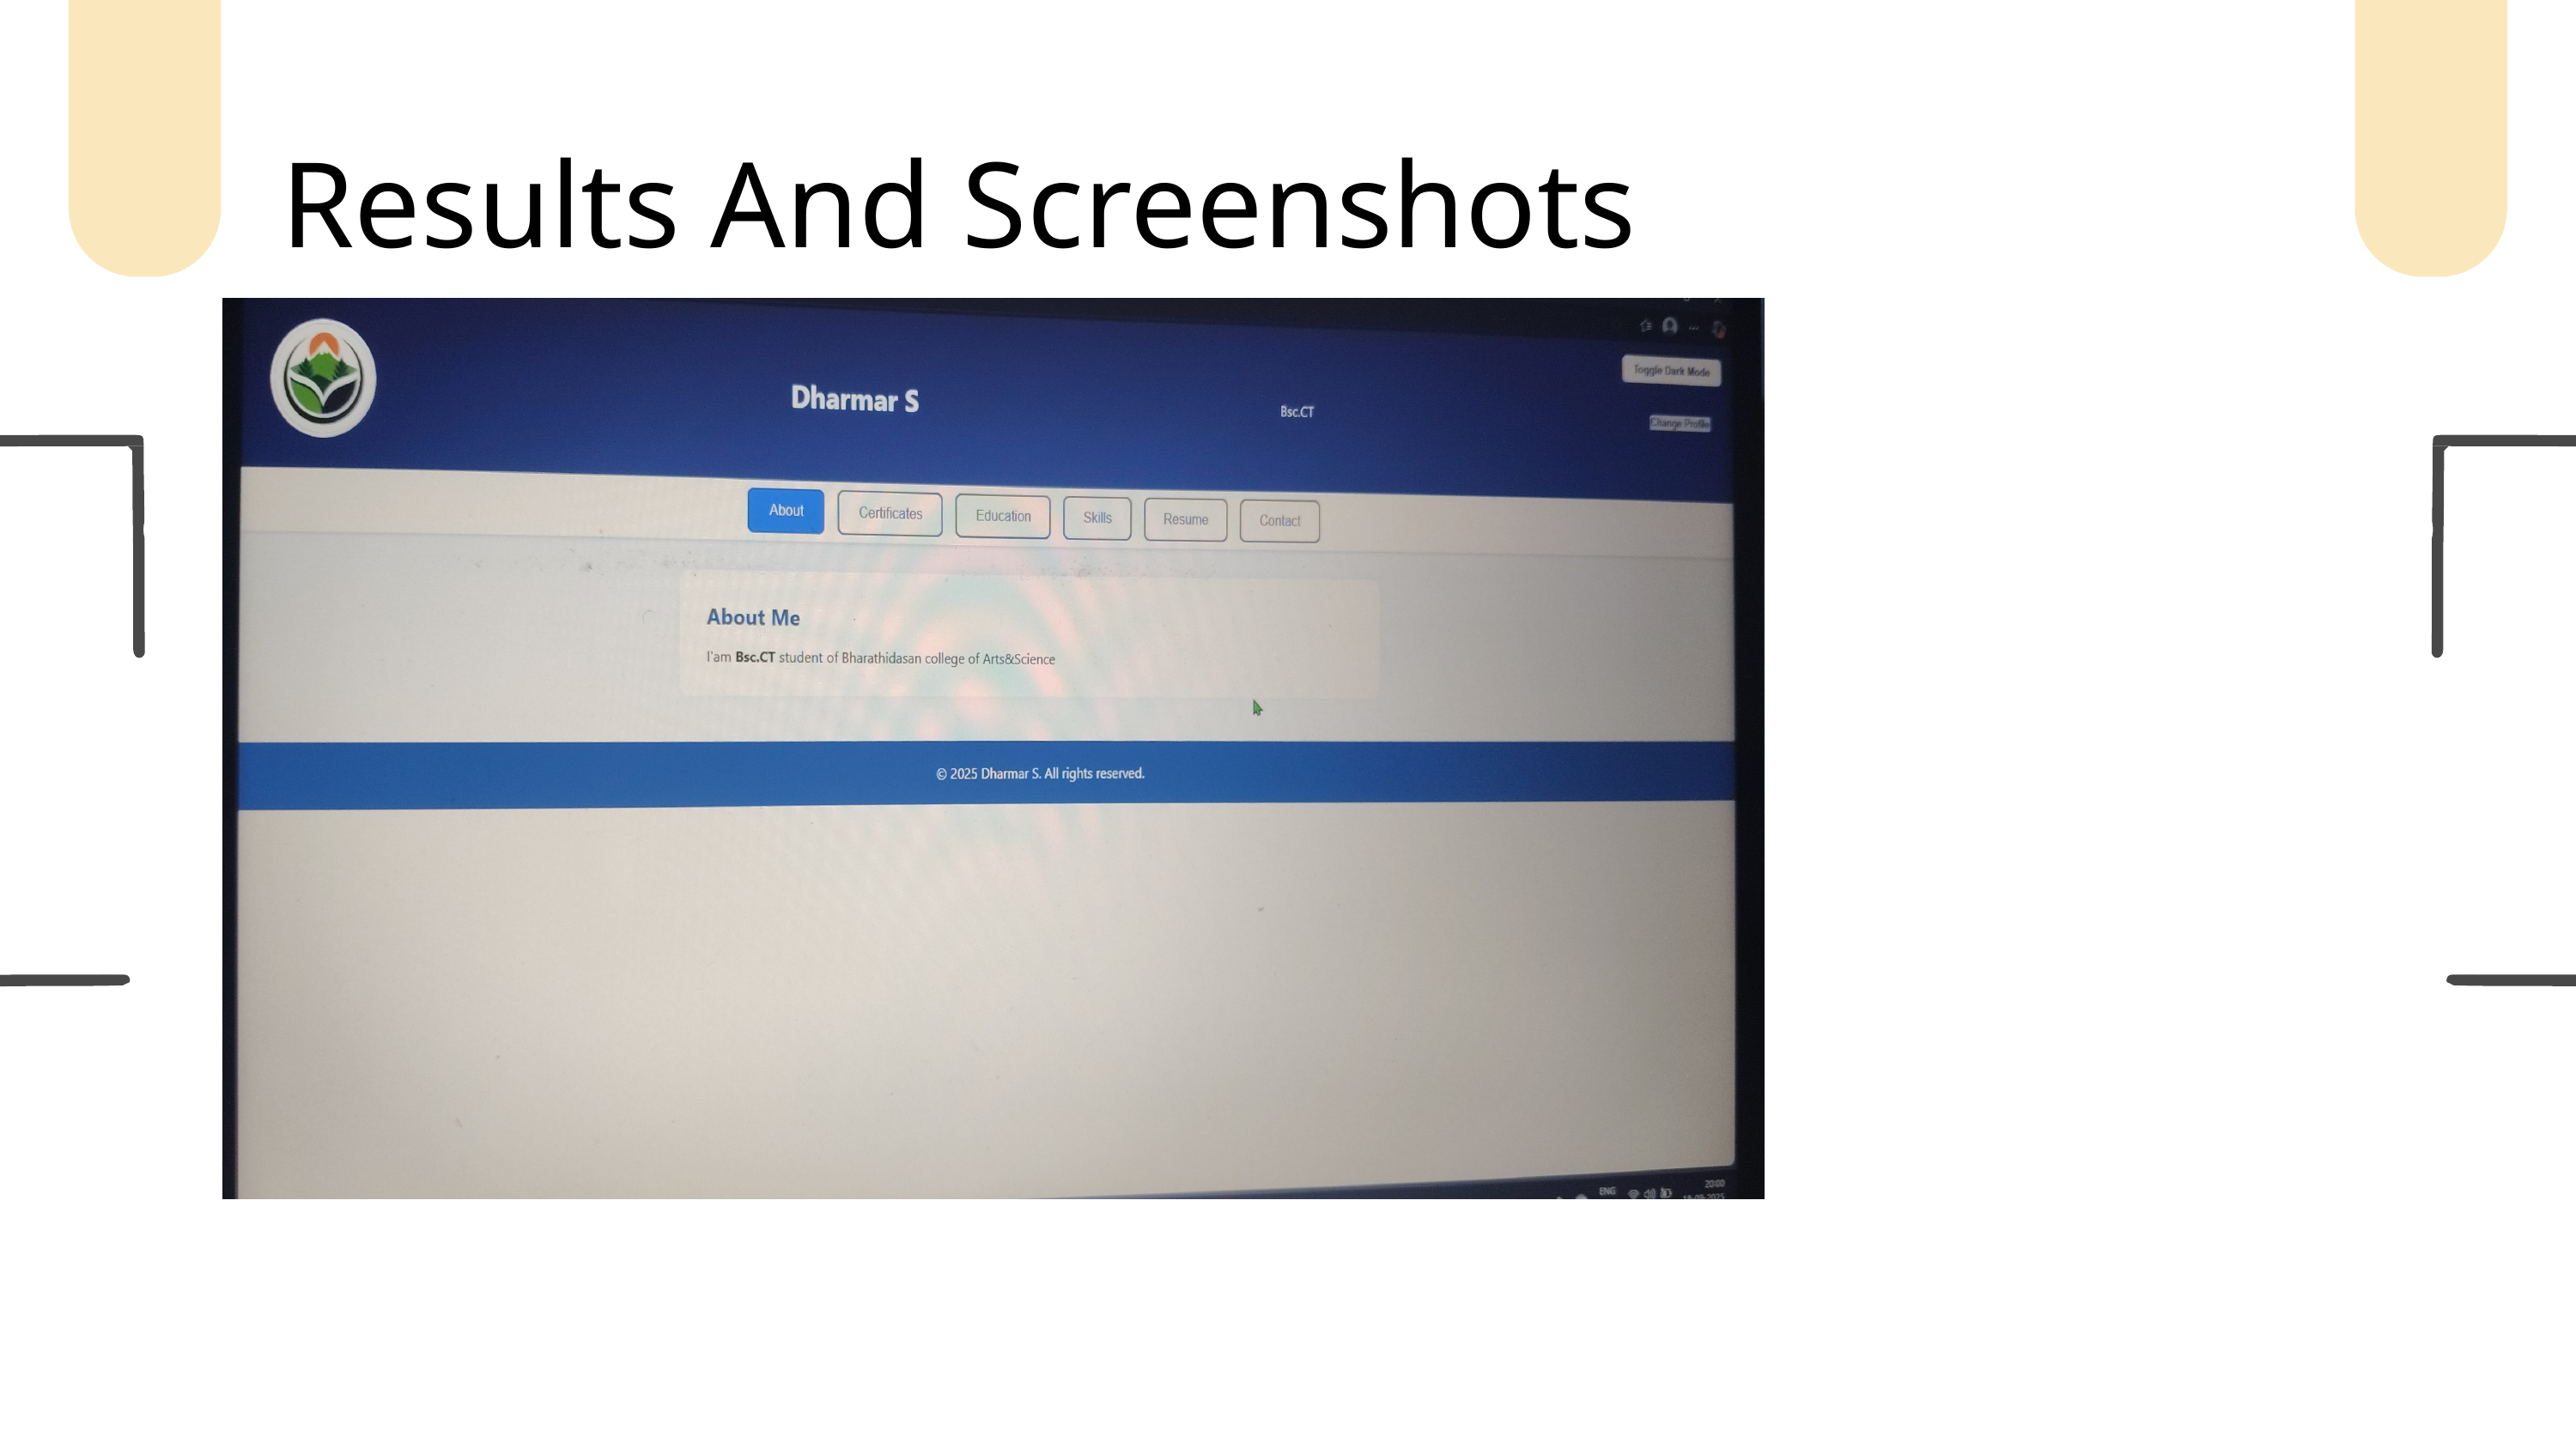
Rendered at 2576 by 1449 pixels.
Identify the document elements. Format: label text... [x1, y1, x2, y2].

text_box [2431, 434, 2576, 658]
text_box [2446, 974, 2576, 986]
text_box [0, 974, 131, 987]
title Results And Screenshots [267, 123, 2245, 267]
picture [222, 298, 1765, 1199]
text_box [0, 434, 145, 658]
text_box [69, 0, 222, 277]
text_box [2354, 0, 2507, 277]
